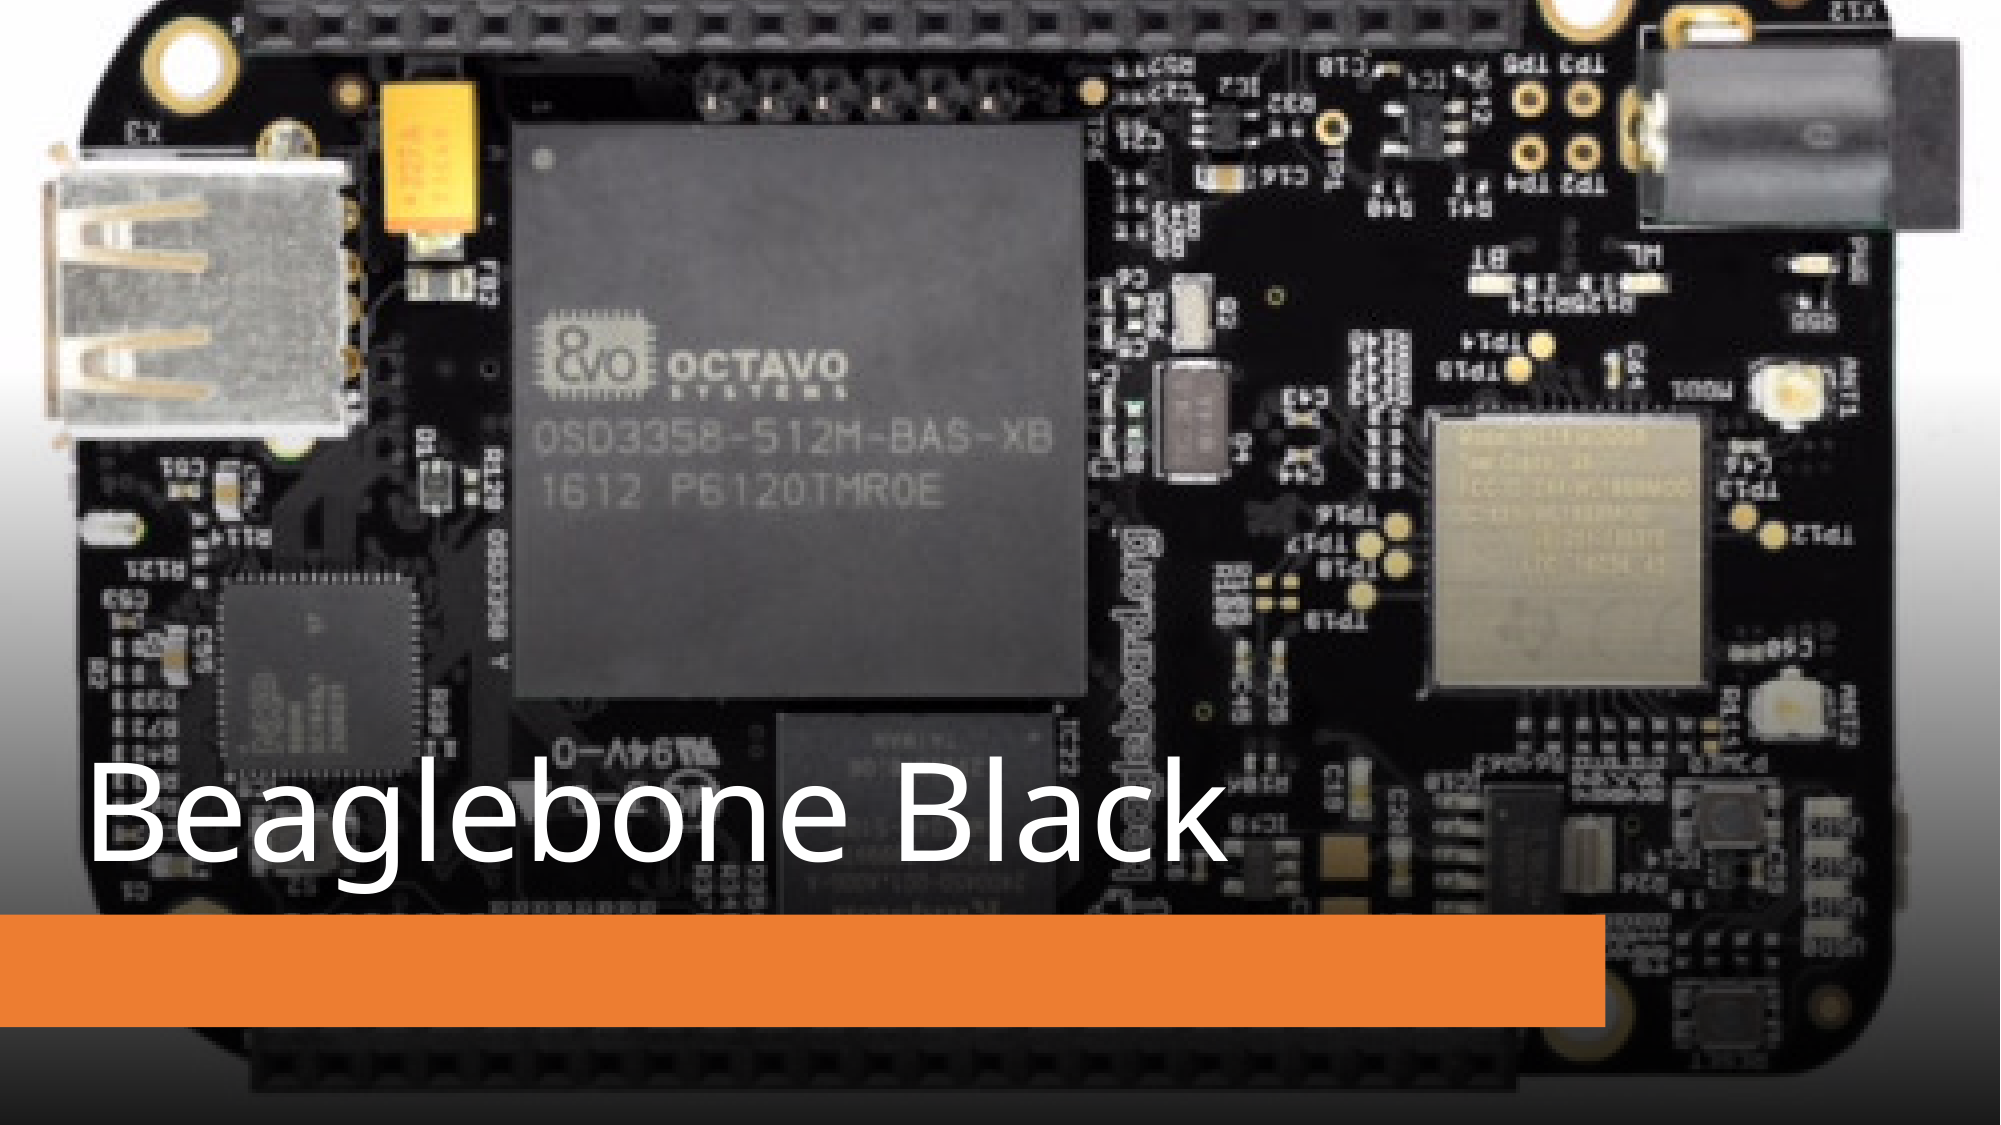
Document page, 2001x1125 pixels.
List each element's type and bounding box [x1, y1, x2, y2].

list [0, 0, 2000, 1125]
